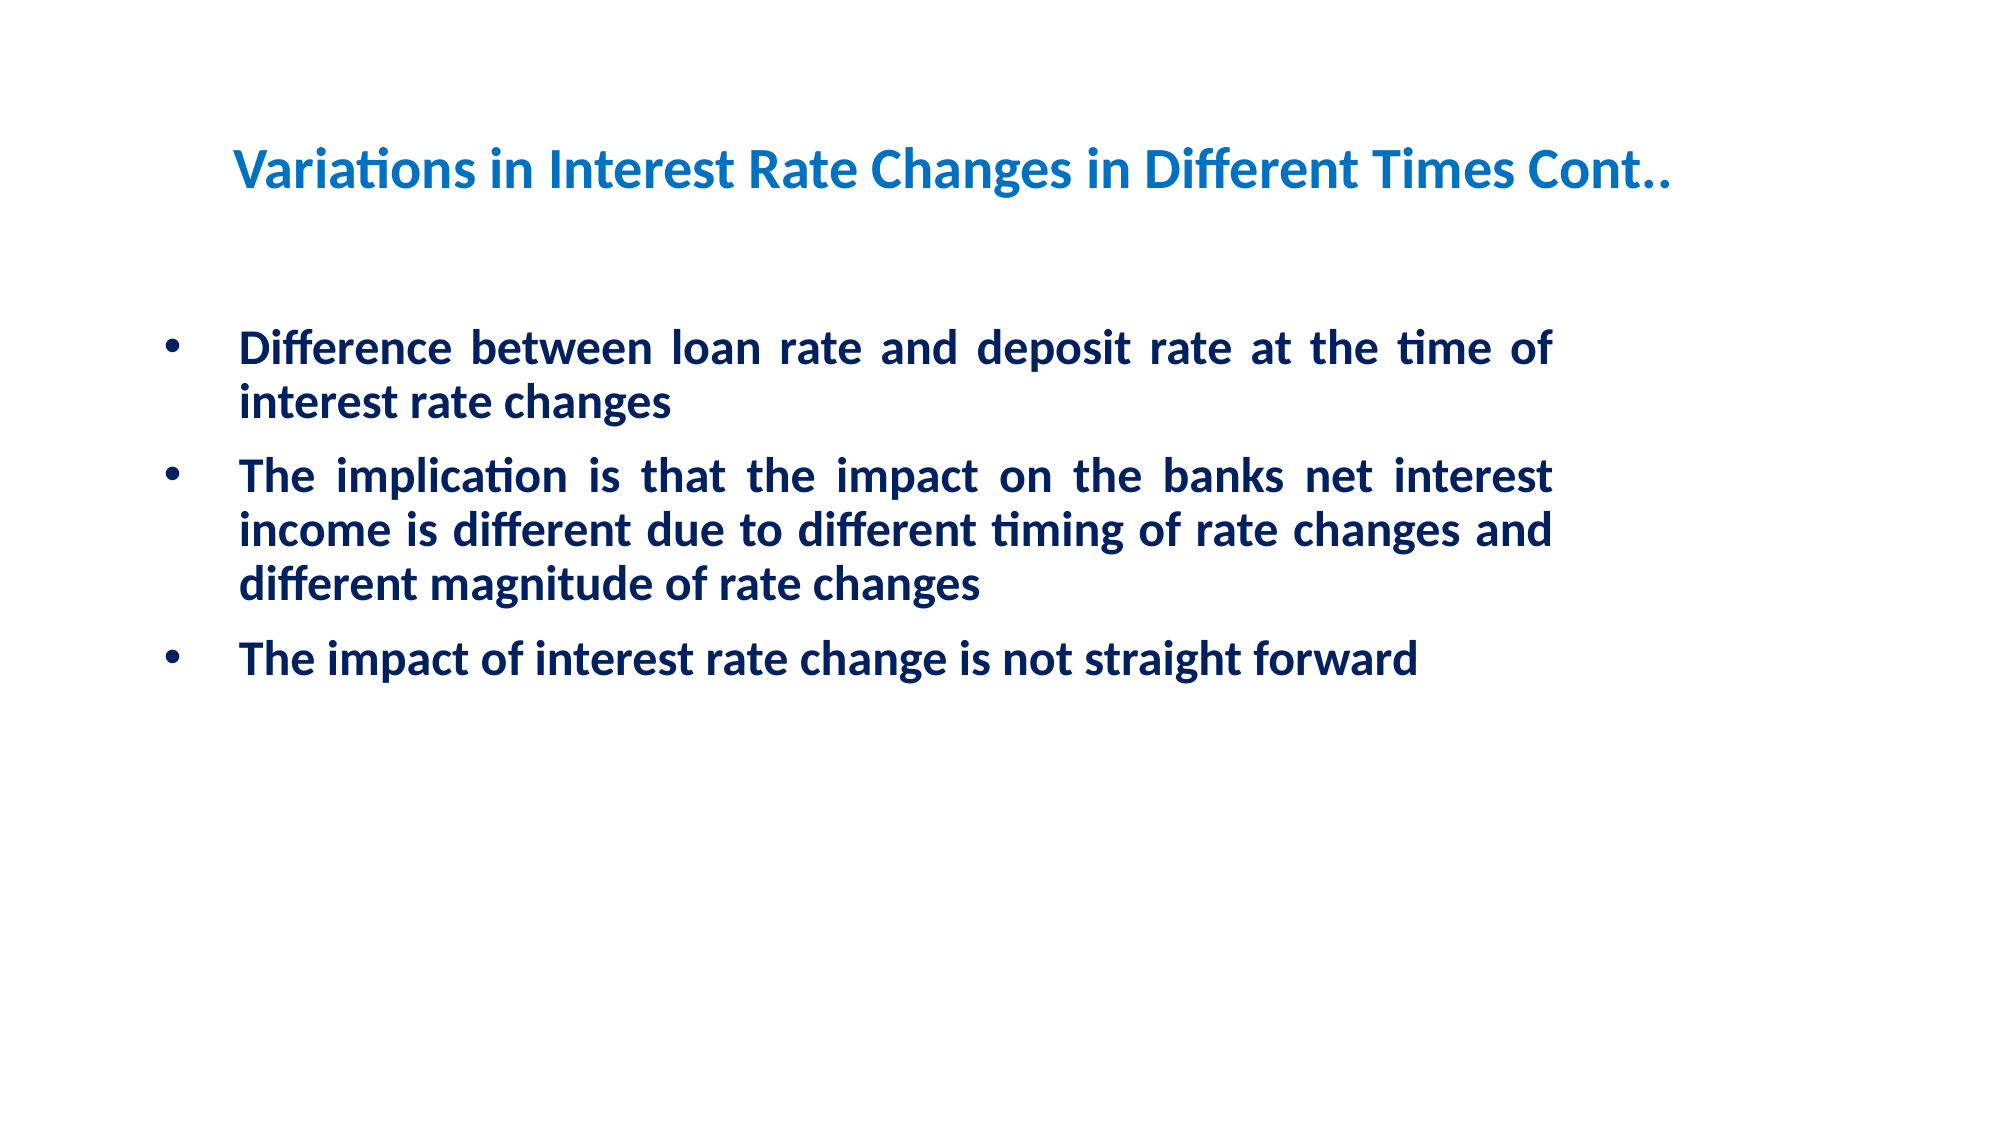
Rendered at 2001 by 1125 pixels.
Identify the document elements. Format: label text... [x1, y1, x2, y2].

list Difference between loan rate and deposit rate at the time of interest rate changes The implication is that the impact on the banks net interest income is different due to different timing of rate changes and different magnitude of rate changes The impact of interest rate change is not straight forward [149, 313, 1570, 910]
title Variations in Interest Rate Changes in Different Times Cont.. [218, 105, 1944, 235]
